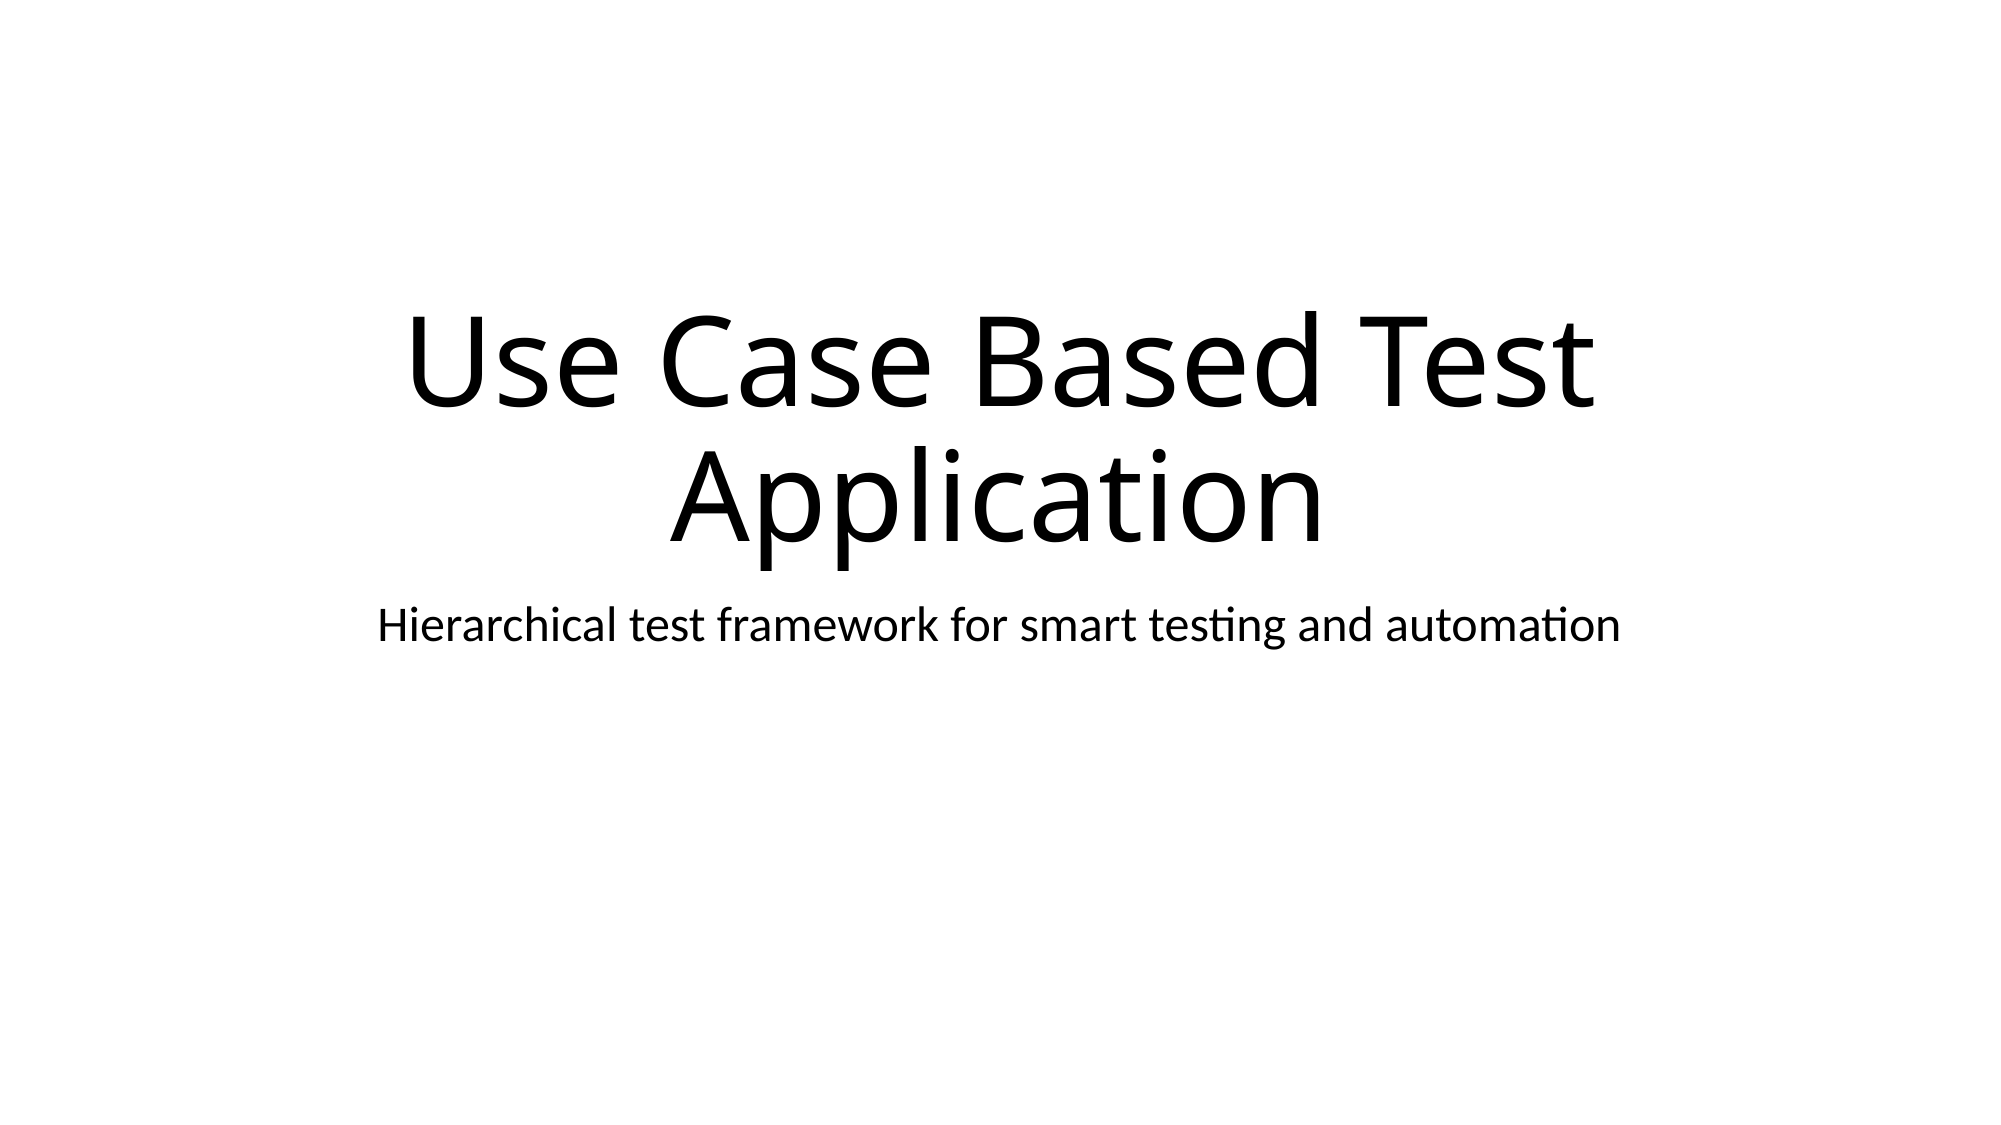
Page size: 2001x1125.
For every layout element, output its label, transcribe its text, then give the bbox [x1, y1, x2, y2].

title Use Case Based Test Application [249, 184, 1750, 576]
subtitle Hierarchical test framework for smart testing and automation [249, 590, 1750, 863]
